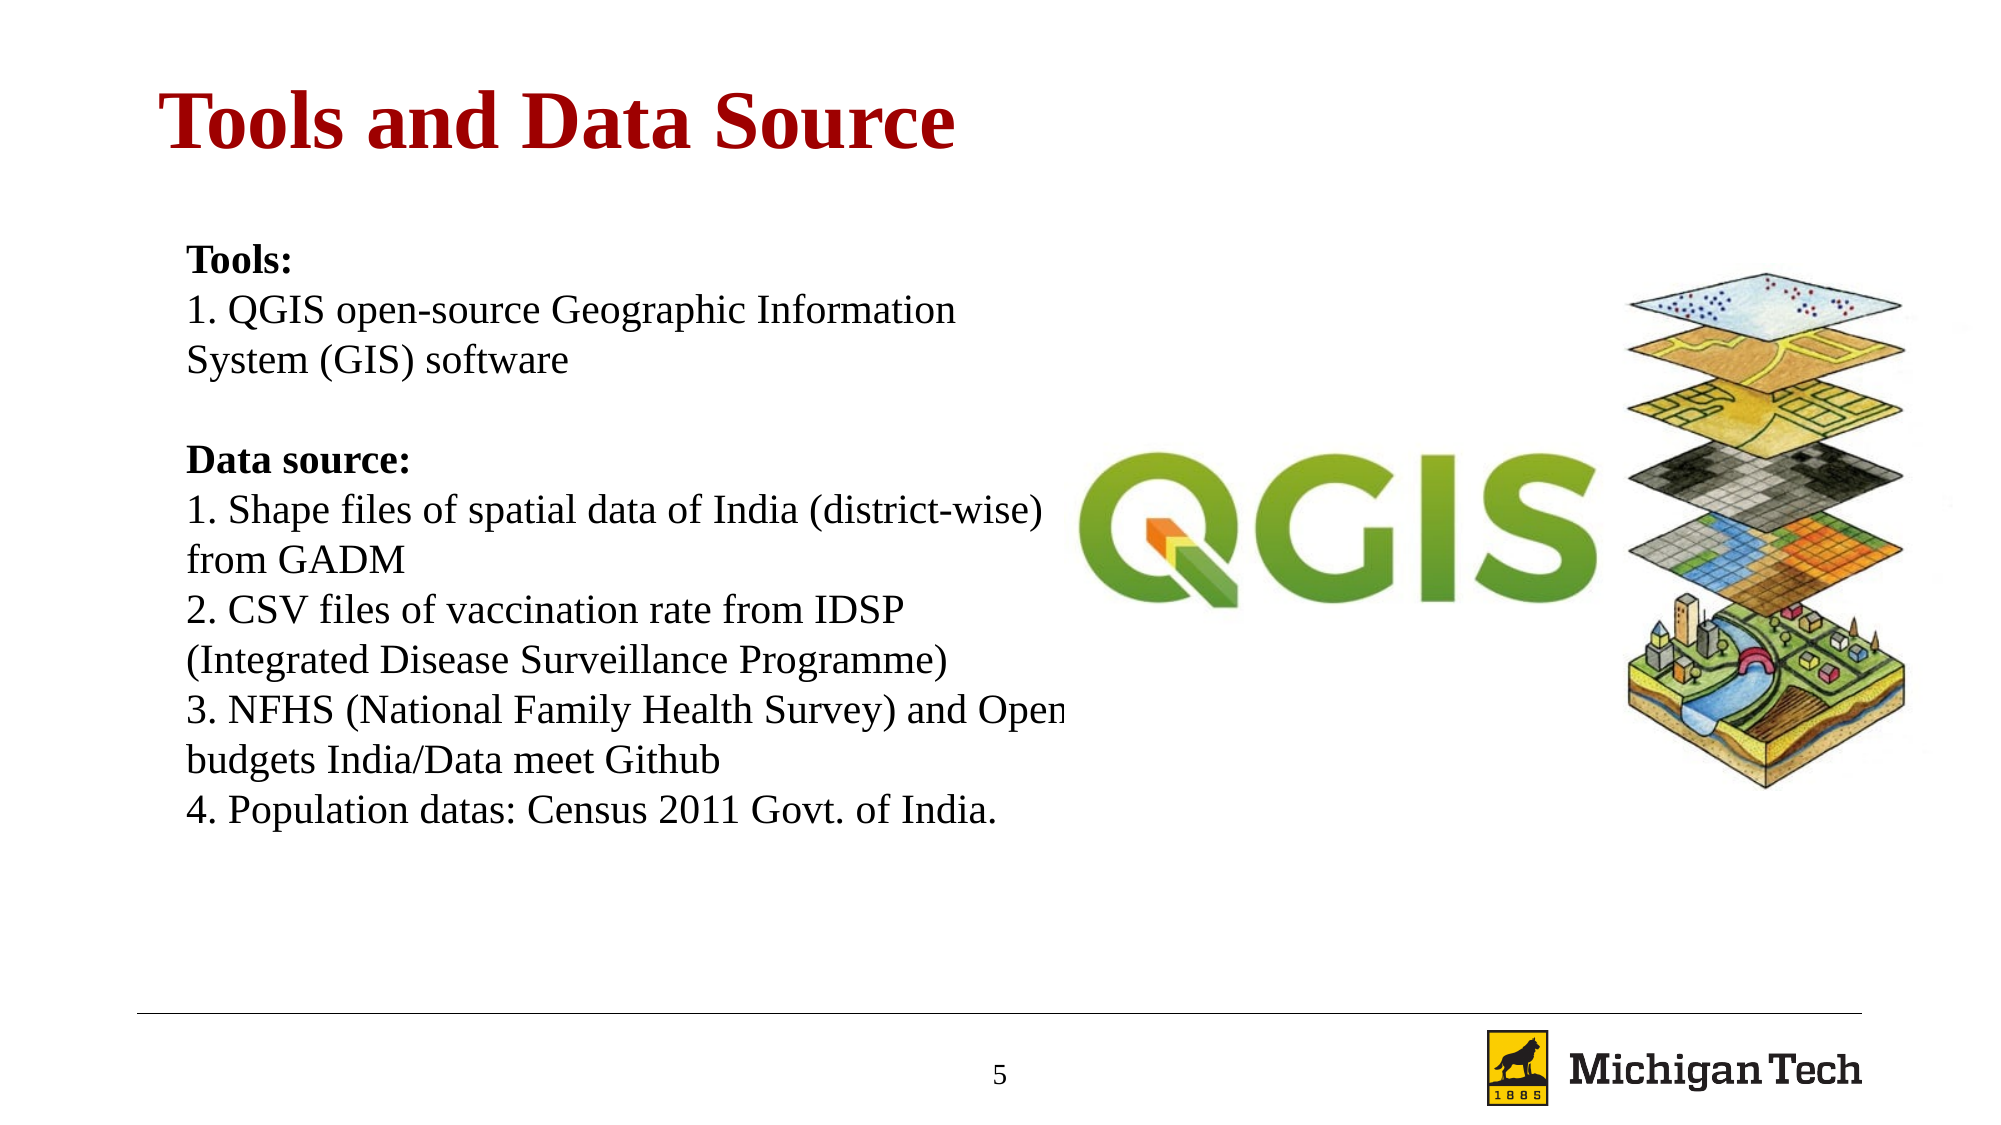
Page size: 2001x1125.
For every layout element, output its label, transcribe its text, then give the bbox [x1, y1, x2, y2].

picture [1487, 1030, 1862, 1106]
text_box Tools: 1. QGIS open-source Geographic Information System (GIS) software Data source: 1. Shape files of spatial data of India (district-wise) from GADM 2. CSV files of vaccination rate from IDSP (Integrated Disease Surveillance Programme) 3. NFHS (National Family Health Survey) and Open budgets India/Data meet Github 4. Population datas: Census 2011 Govt. of India. [171, 224, 1097, 884]
footer 5 [662, 1042, 1338, 1103]
text_box Tools and Data Source [143, 58, 1374, 174]
picture [1064, 263, 2000, 791]
